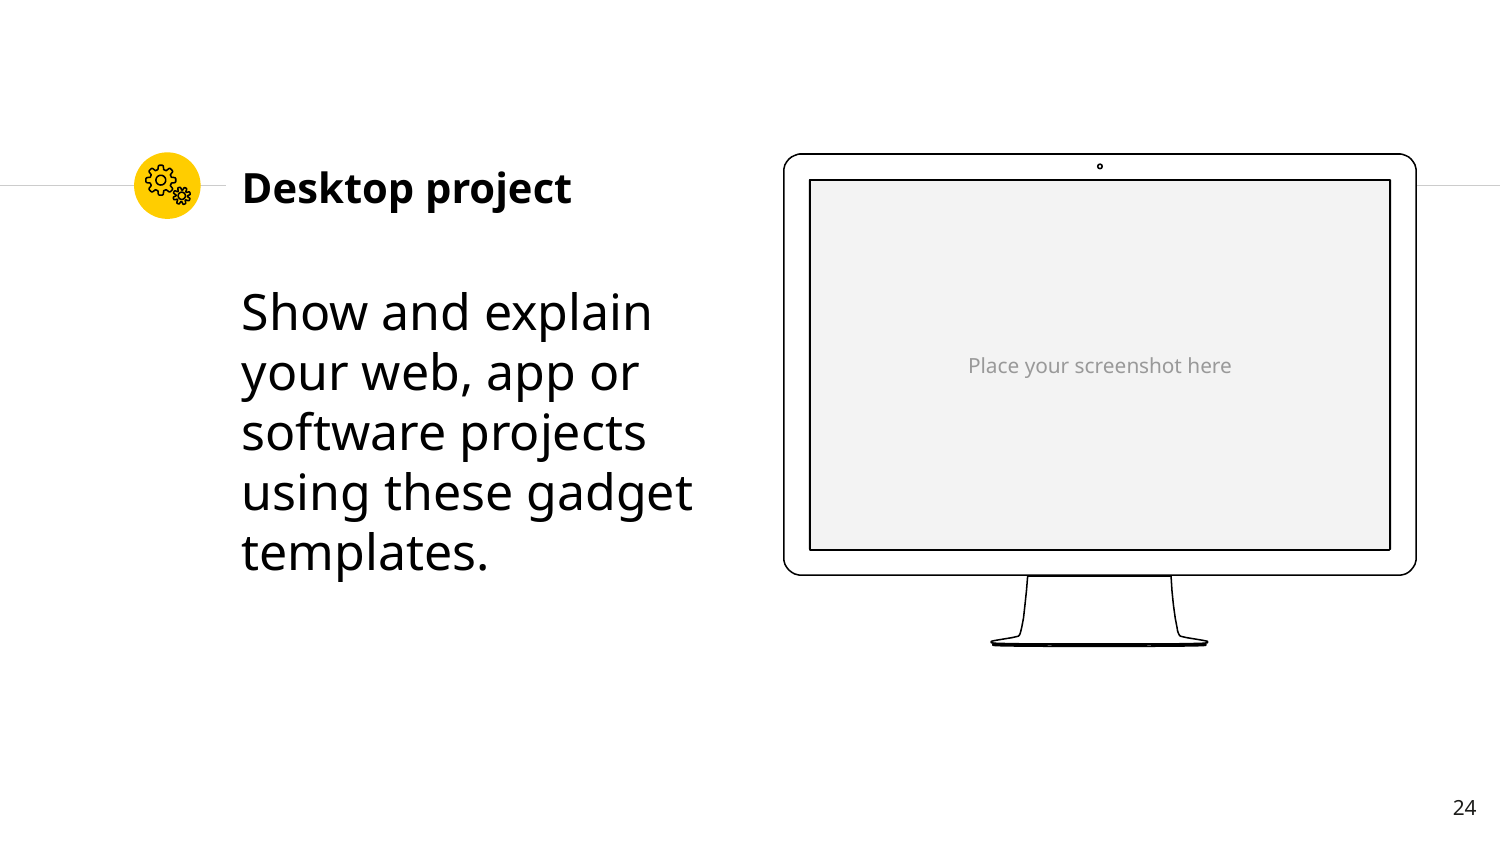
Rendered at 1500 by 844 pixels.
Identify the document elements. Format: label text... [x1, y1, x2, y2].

text_box [783, 154, 1417, 647]
list Show and explain your web, app or software projects using these gadget templates. [226, 265, 785, 776]
slide_number ‹#› [1401, 779, 1492, 844]
title Desktop project [226, 151, 863, 223]
text_box Place your screenshot here [810, 180, 1390, 551]
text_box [145, 164, 191, 205]
